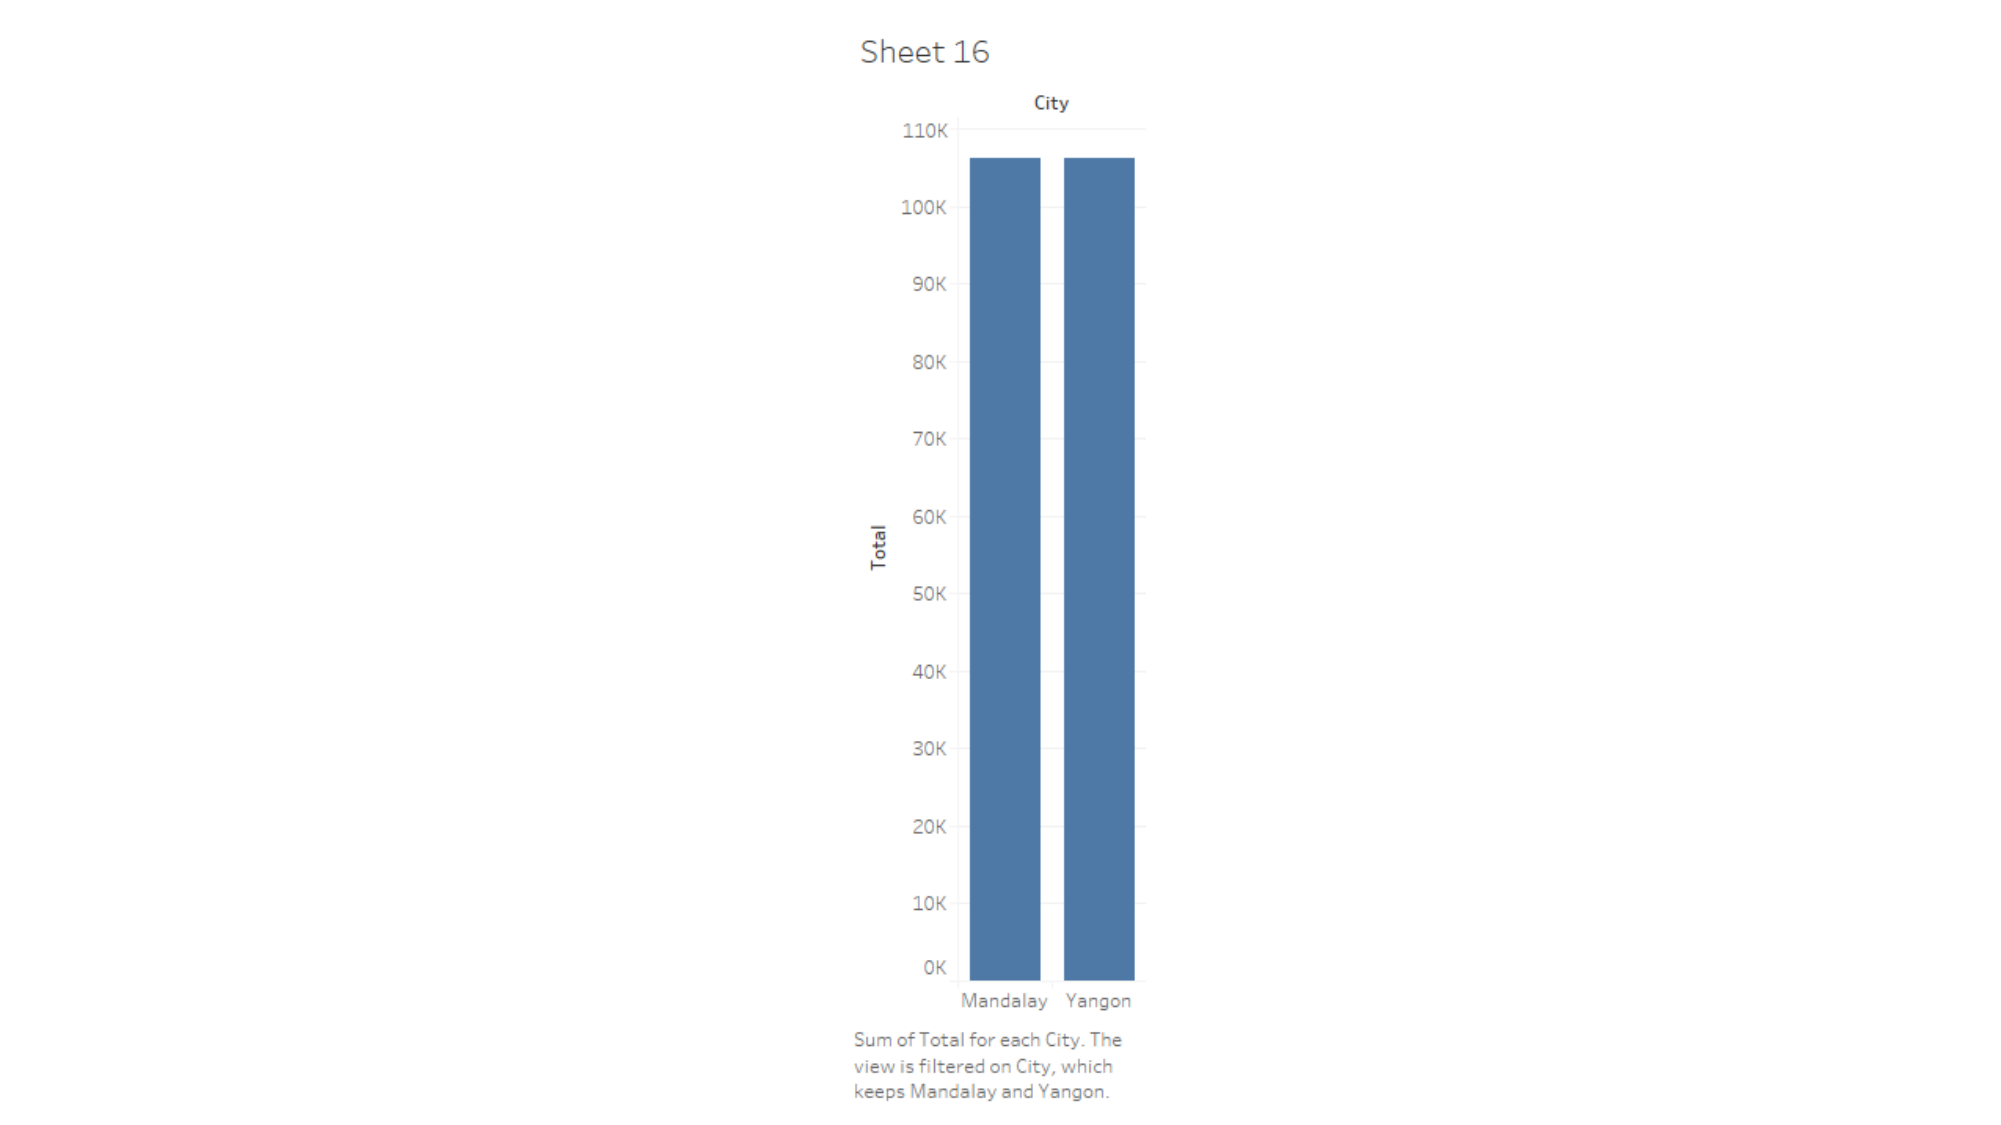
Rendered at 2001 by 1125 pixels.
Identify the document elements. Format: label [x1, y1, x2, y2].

picture [854, 19, 1146, 1106]
